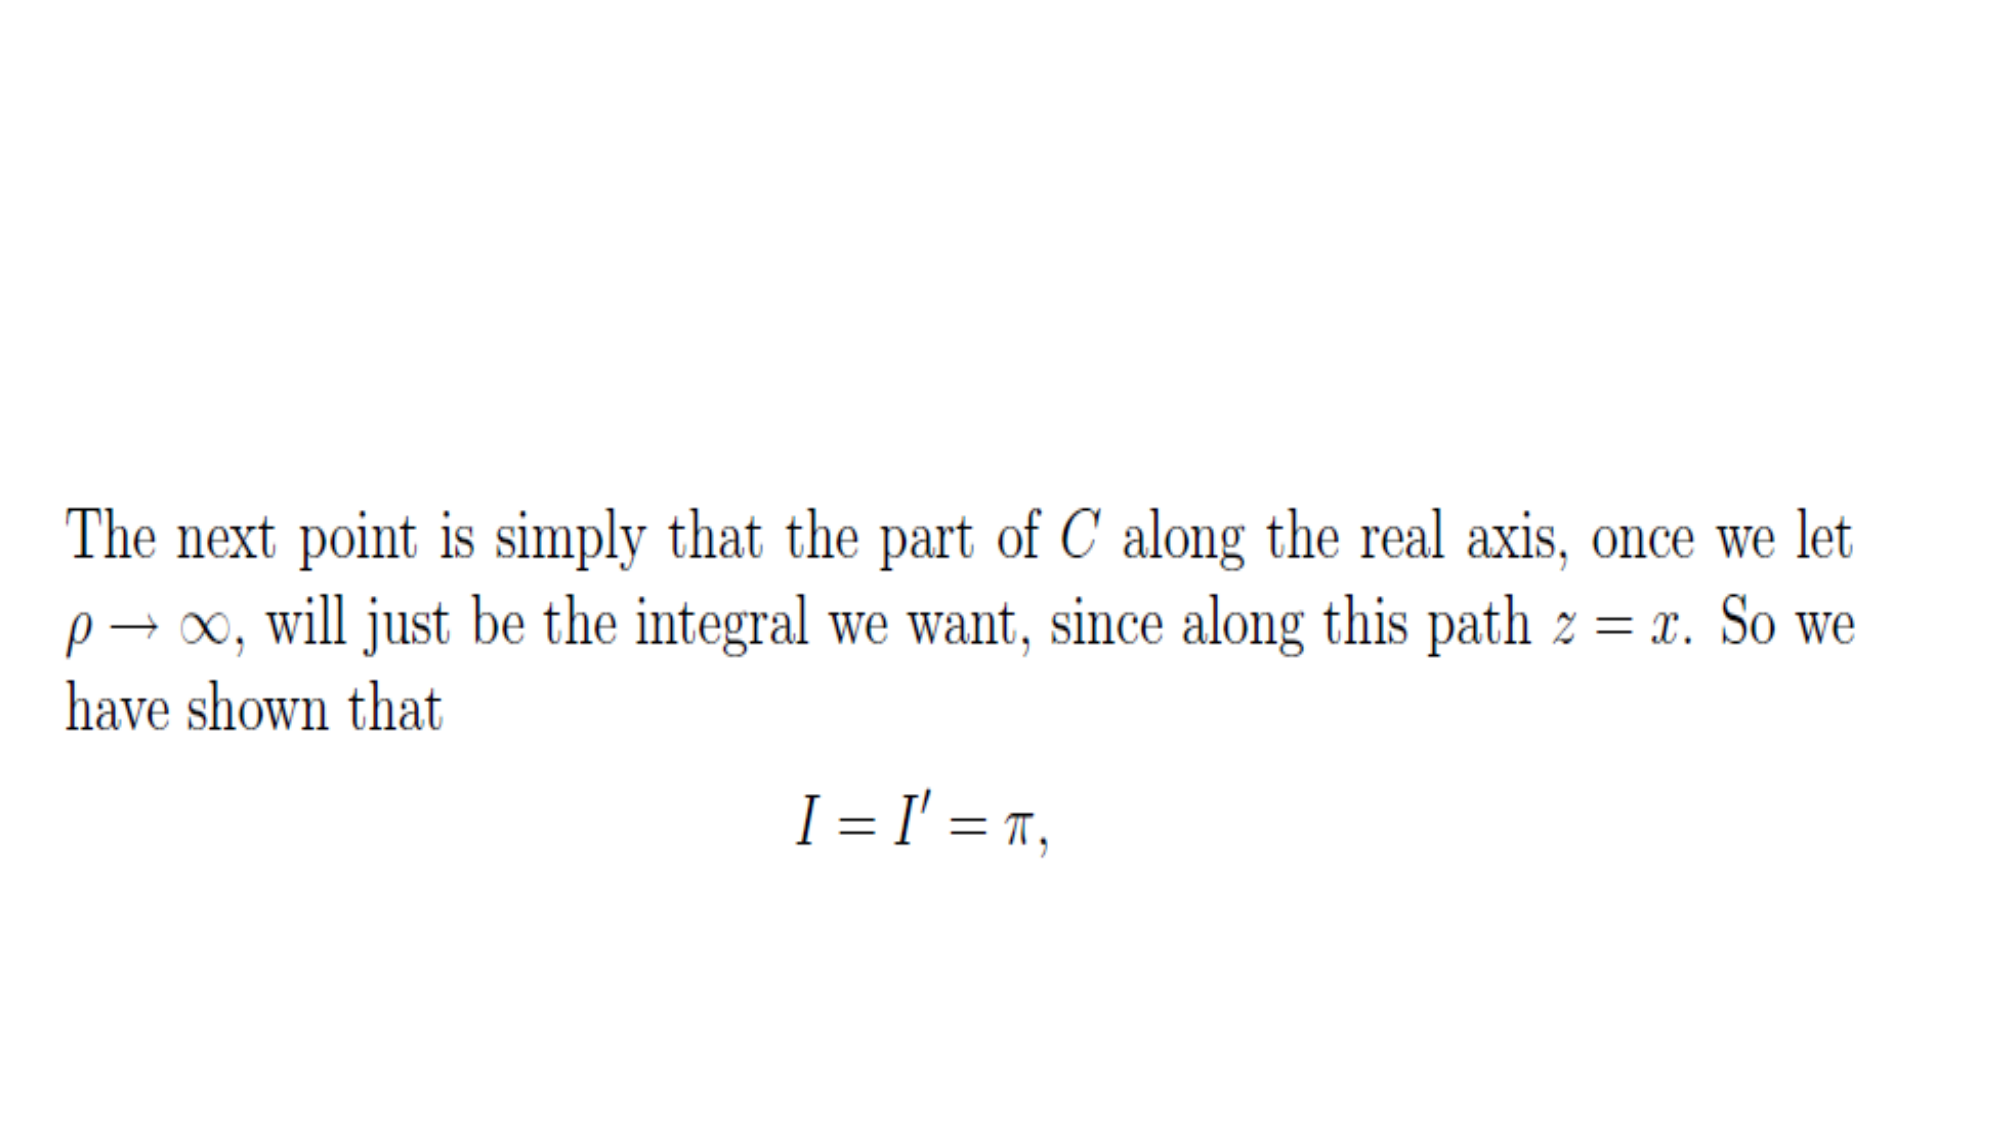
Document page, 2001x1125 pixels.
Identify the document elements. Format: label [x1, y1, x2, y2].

list [38, 449, 1894, 874]
